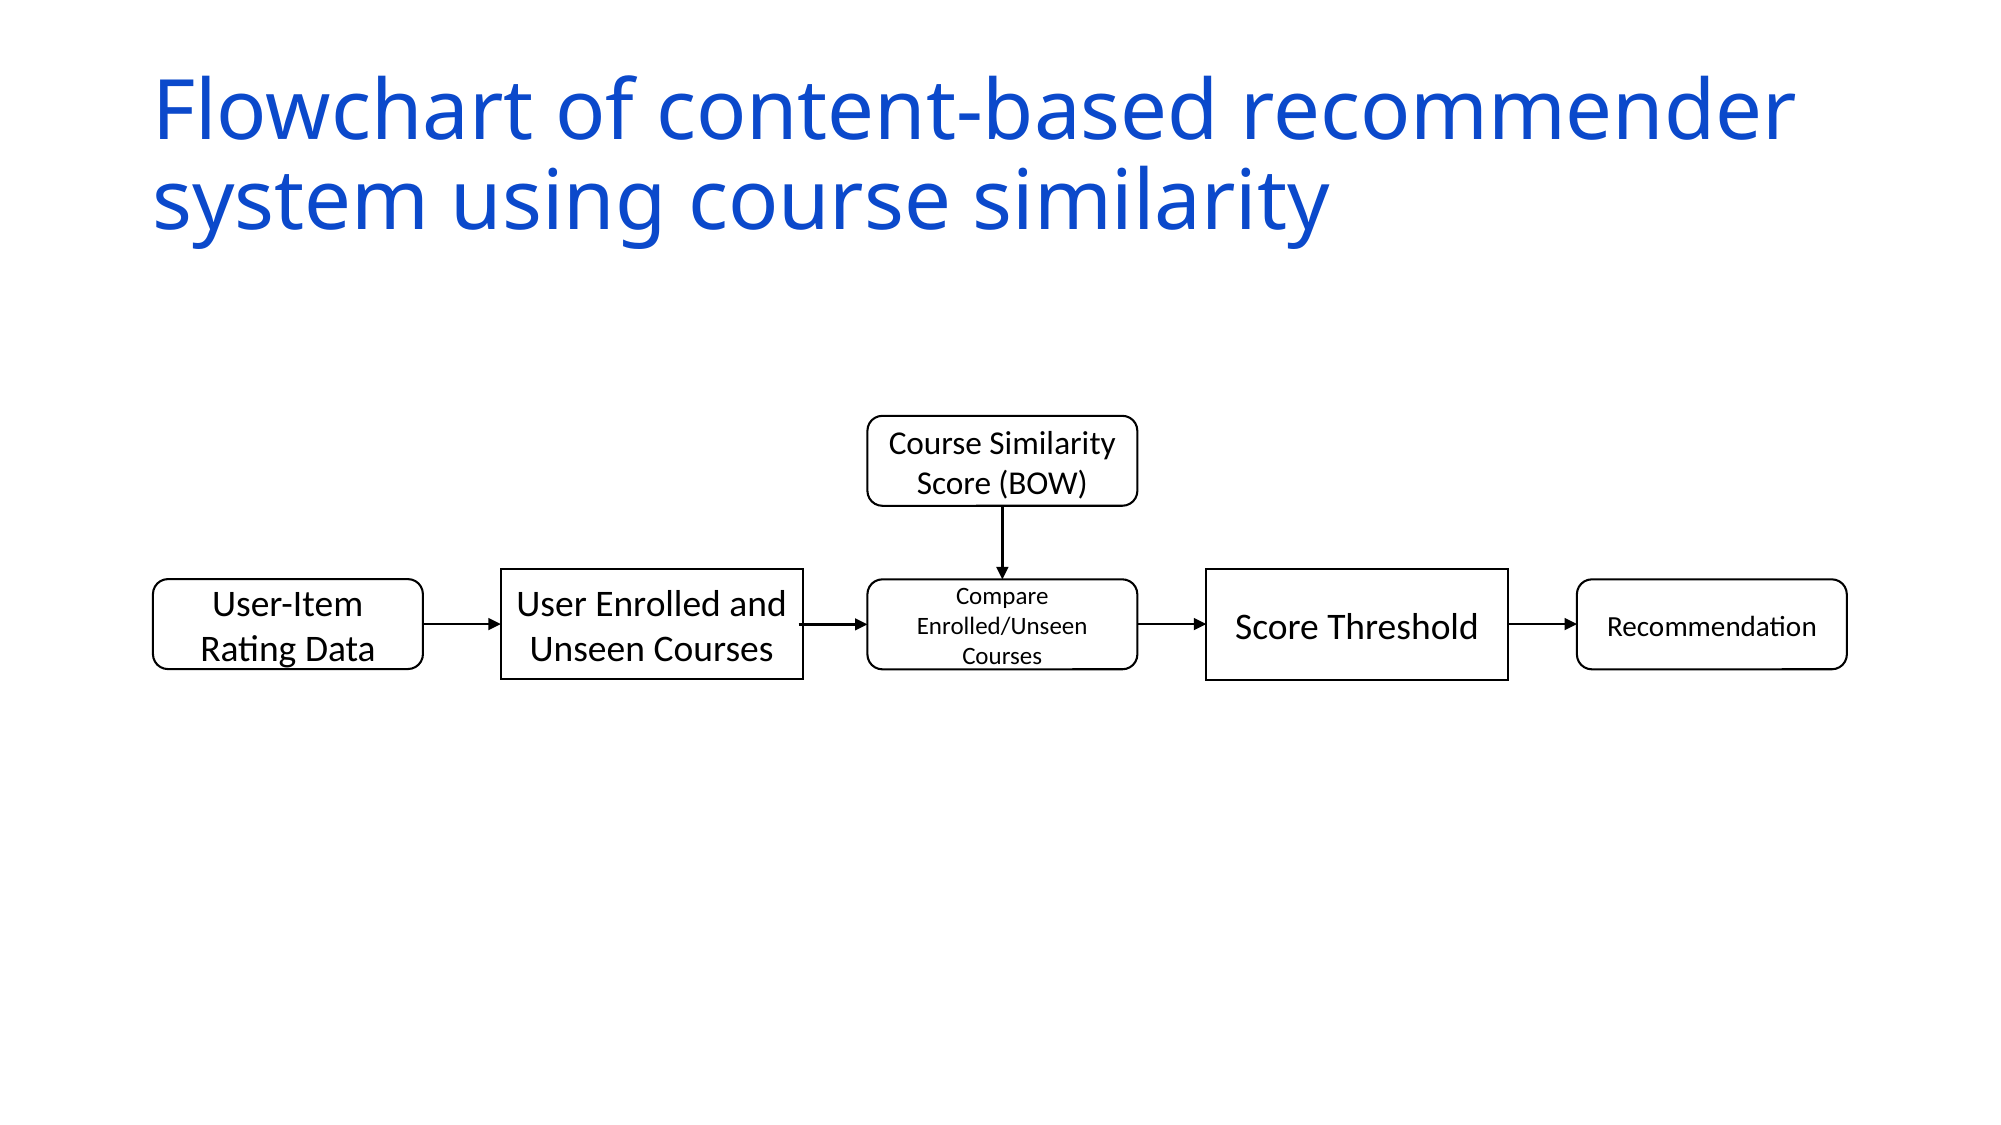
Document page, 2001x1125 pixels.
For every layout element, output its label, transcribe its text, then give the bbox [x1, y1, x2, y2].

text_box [152, 415, 1847, 680]
title Flowchart of content-based recommender system using course similarity [137, 59, 1863, 278]
